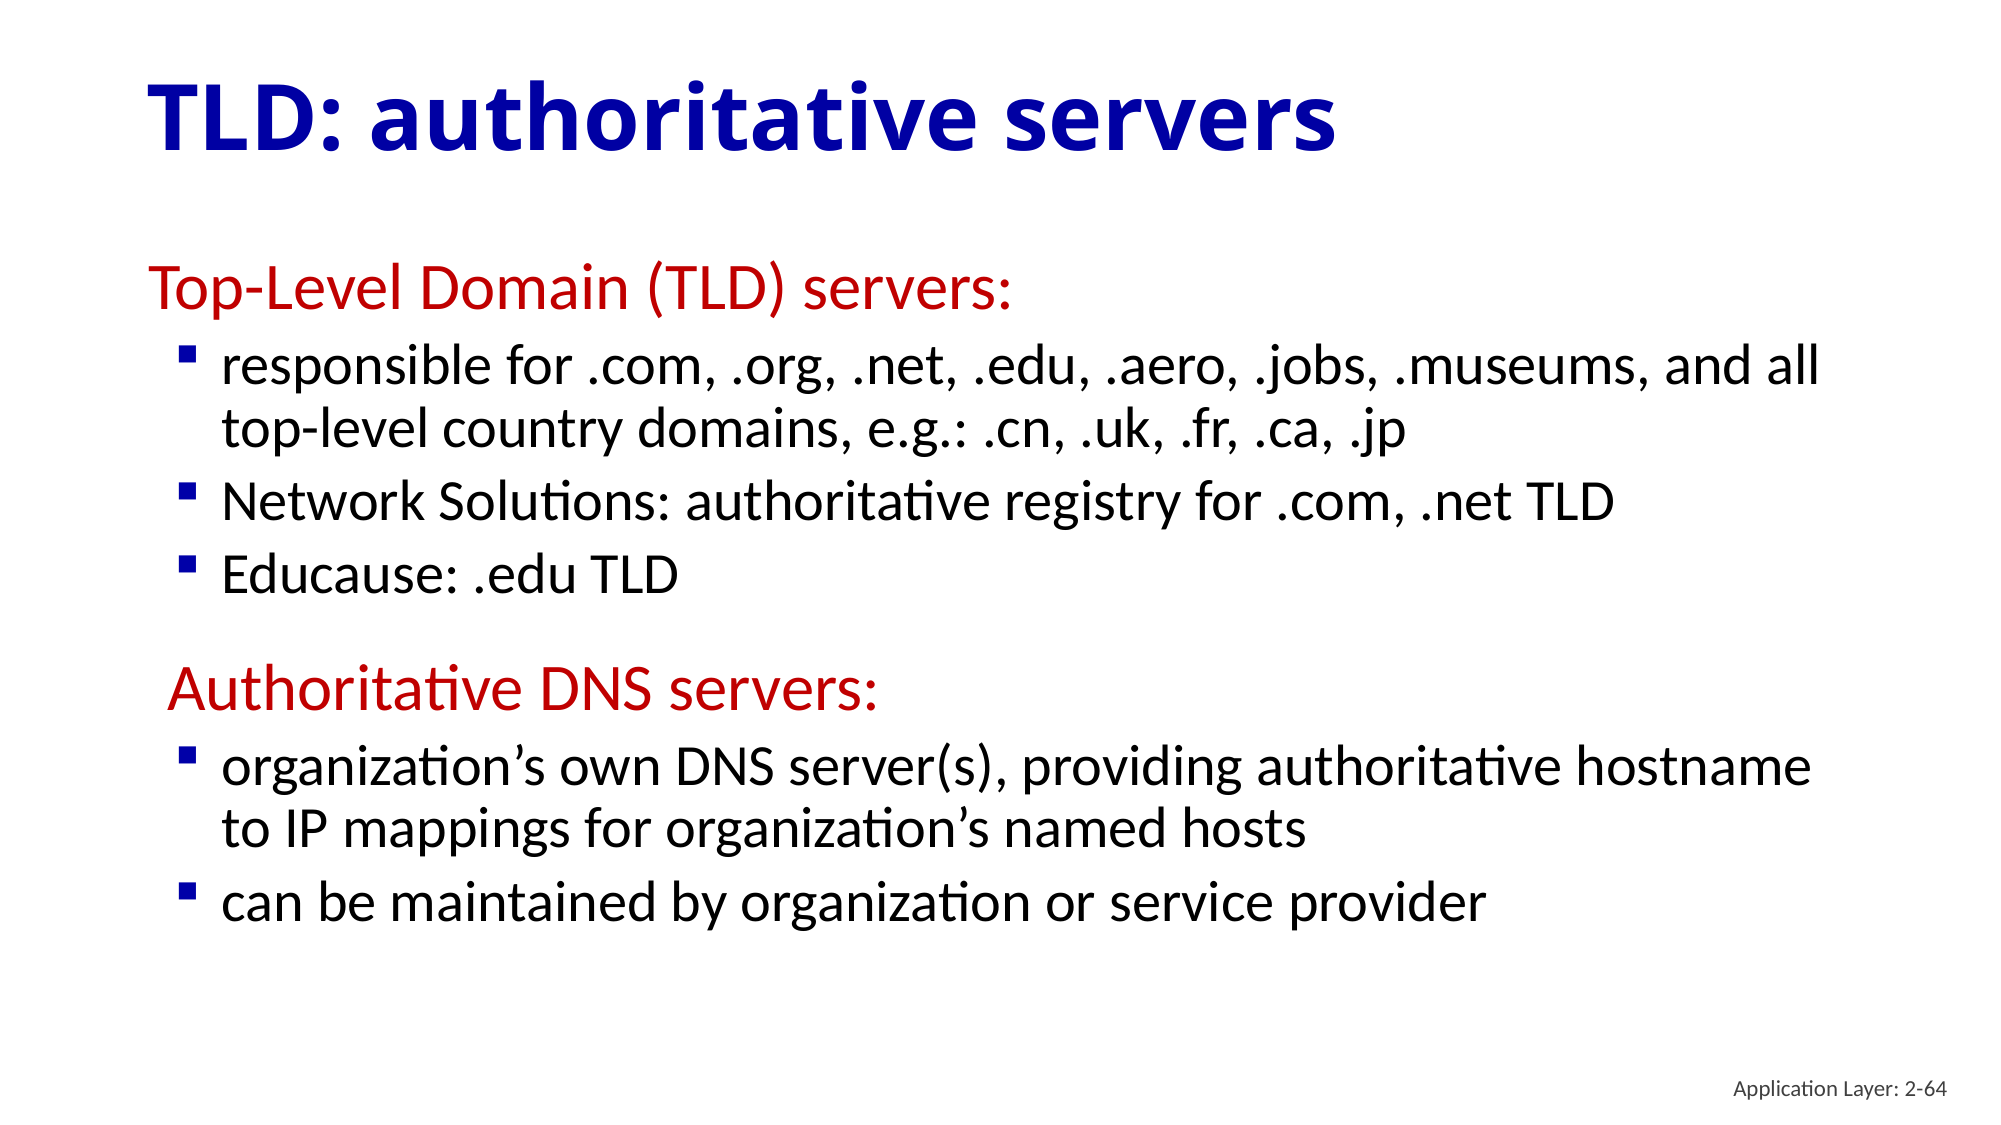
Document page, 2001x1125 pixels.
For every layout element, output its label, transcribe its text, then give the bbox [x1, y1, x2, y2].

title TLD: authoritative servers [131, 47, 1856, 195]
text_box Top-Level Domain (TLD) servers: responsible for .com, .org, .net, .edu, .aero, .jobs, .museums, and all top-level country domains, e.g.: .cn, .uk, .fr, .ca, .jp Network Solutions: authoritative registry for .com, .net TLD Educause: .edu TLD Authoritative DNS servers: organization’s own DNS server(s), providing authoritative hostname to IP mappings for organization’s named hosts can be maintained by organization or service provider [130, 244, 1856, 1007]
slide_number Application Layer: 2-64 [1512, 1056, 1963, 1117]
